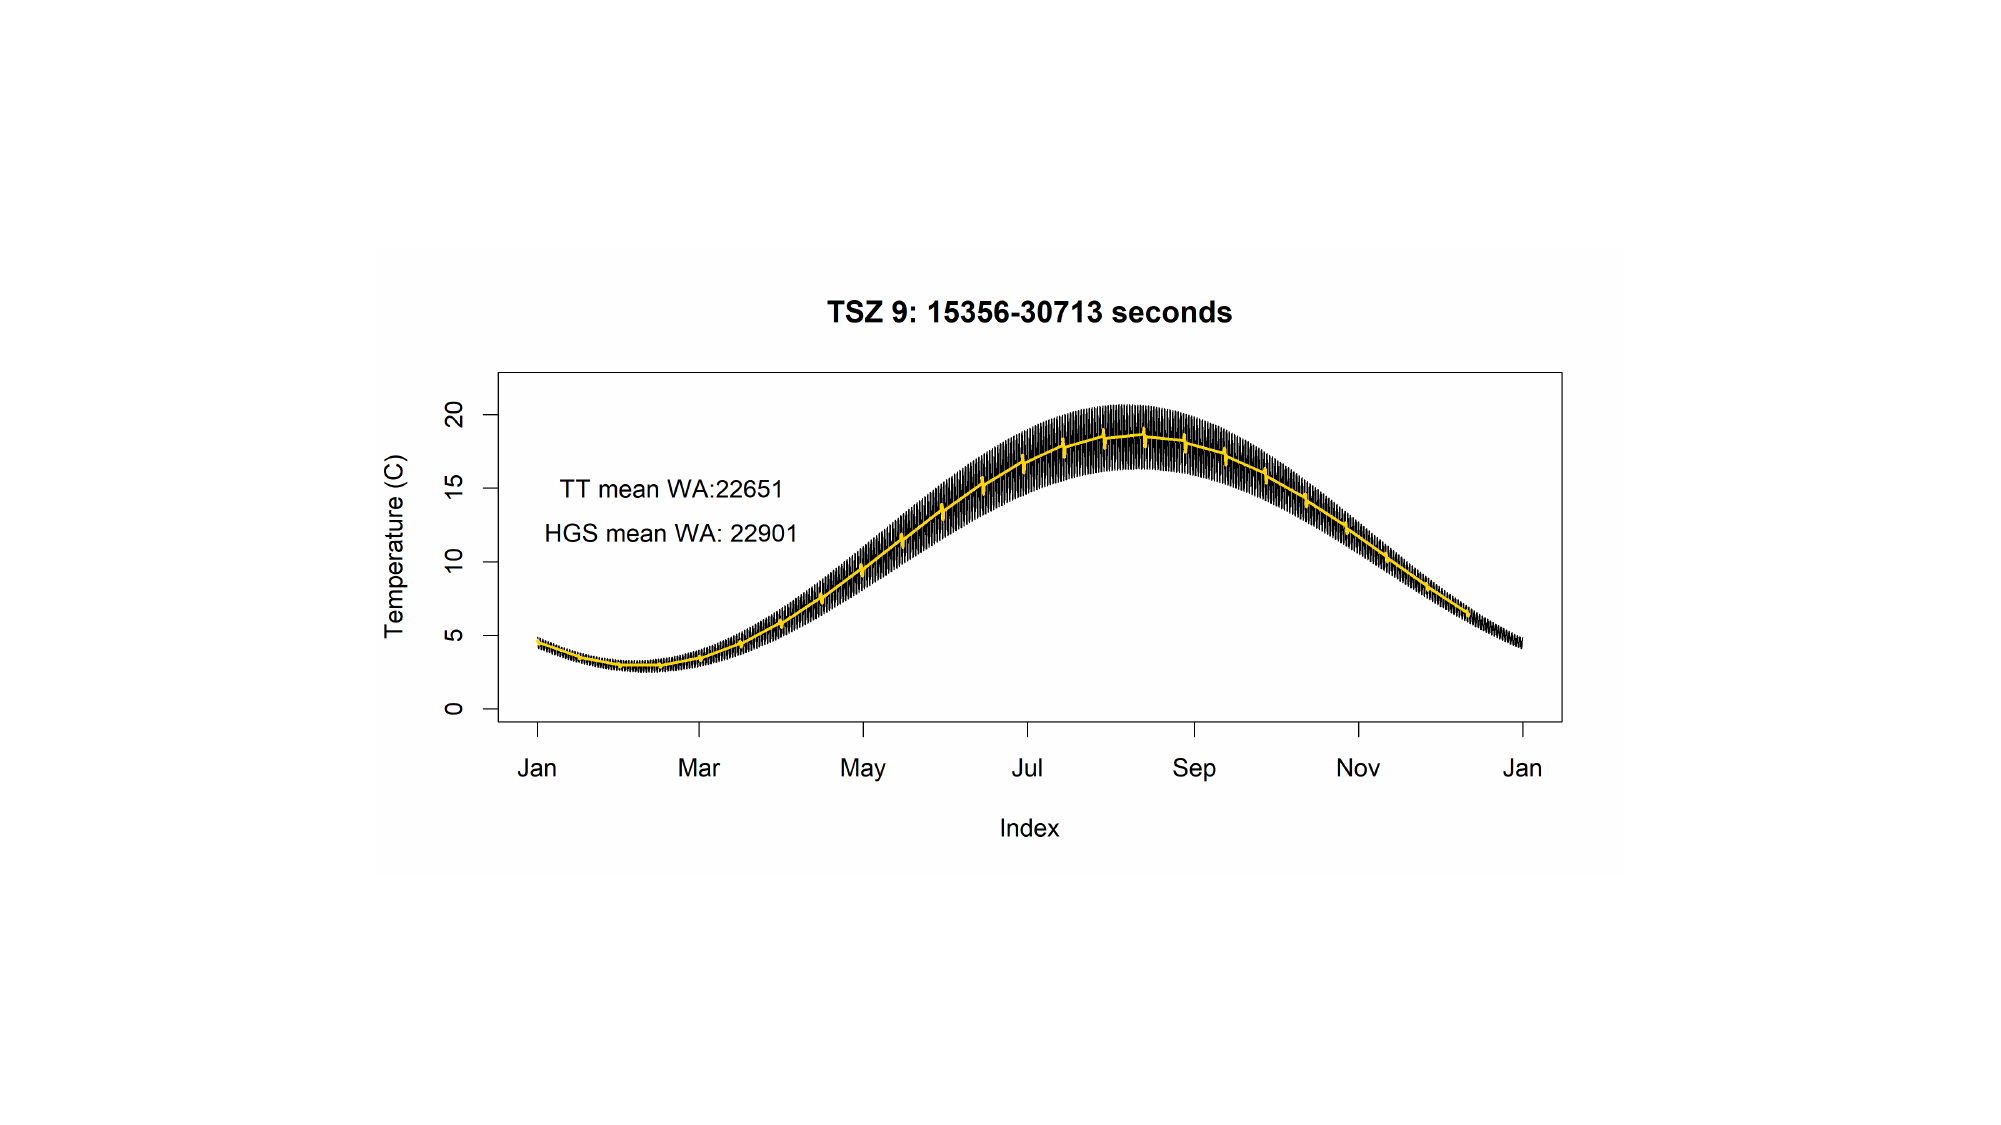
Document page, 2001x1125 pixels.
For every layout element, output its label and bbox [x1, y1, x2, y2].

picture [374, 249, 1625, 875]
